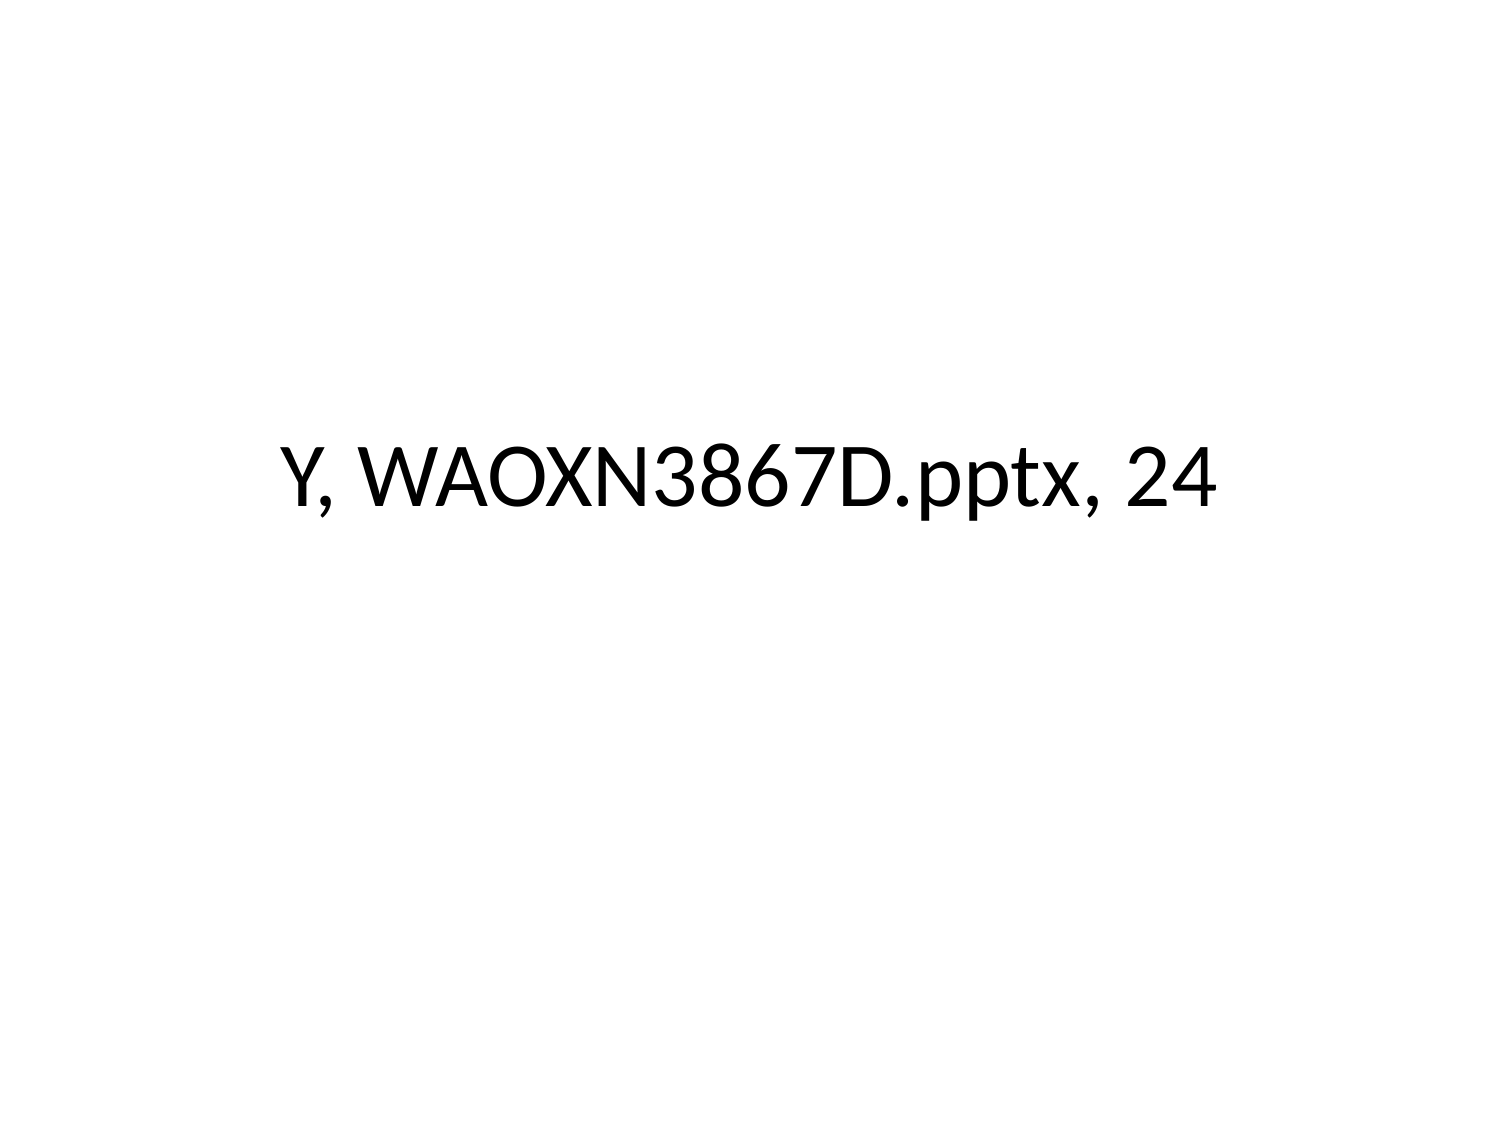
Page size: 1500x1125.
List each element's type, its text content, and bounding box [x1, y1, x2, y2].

title Y, WAOXN3867D.pptx, 24 [112, 349, 1388, 591]
